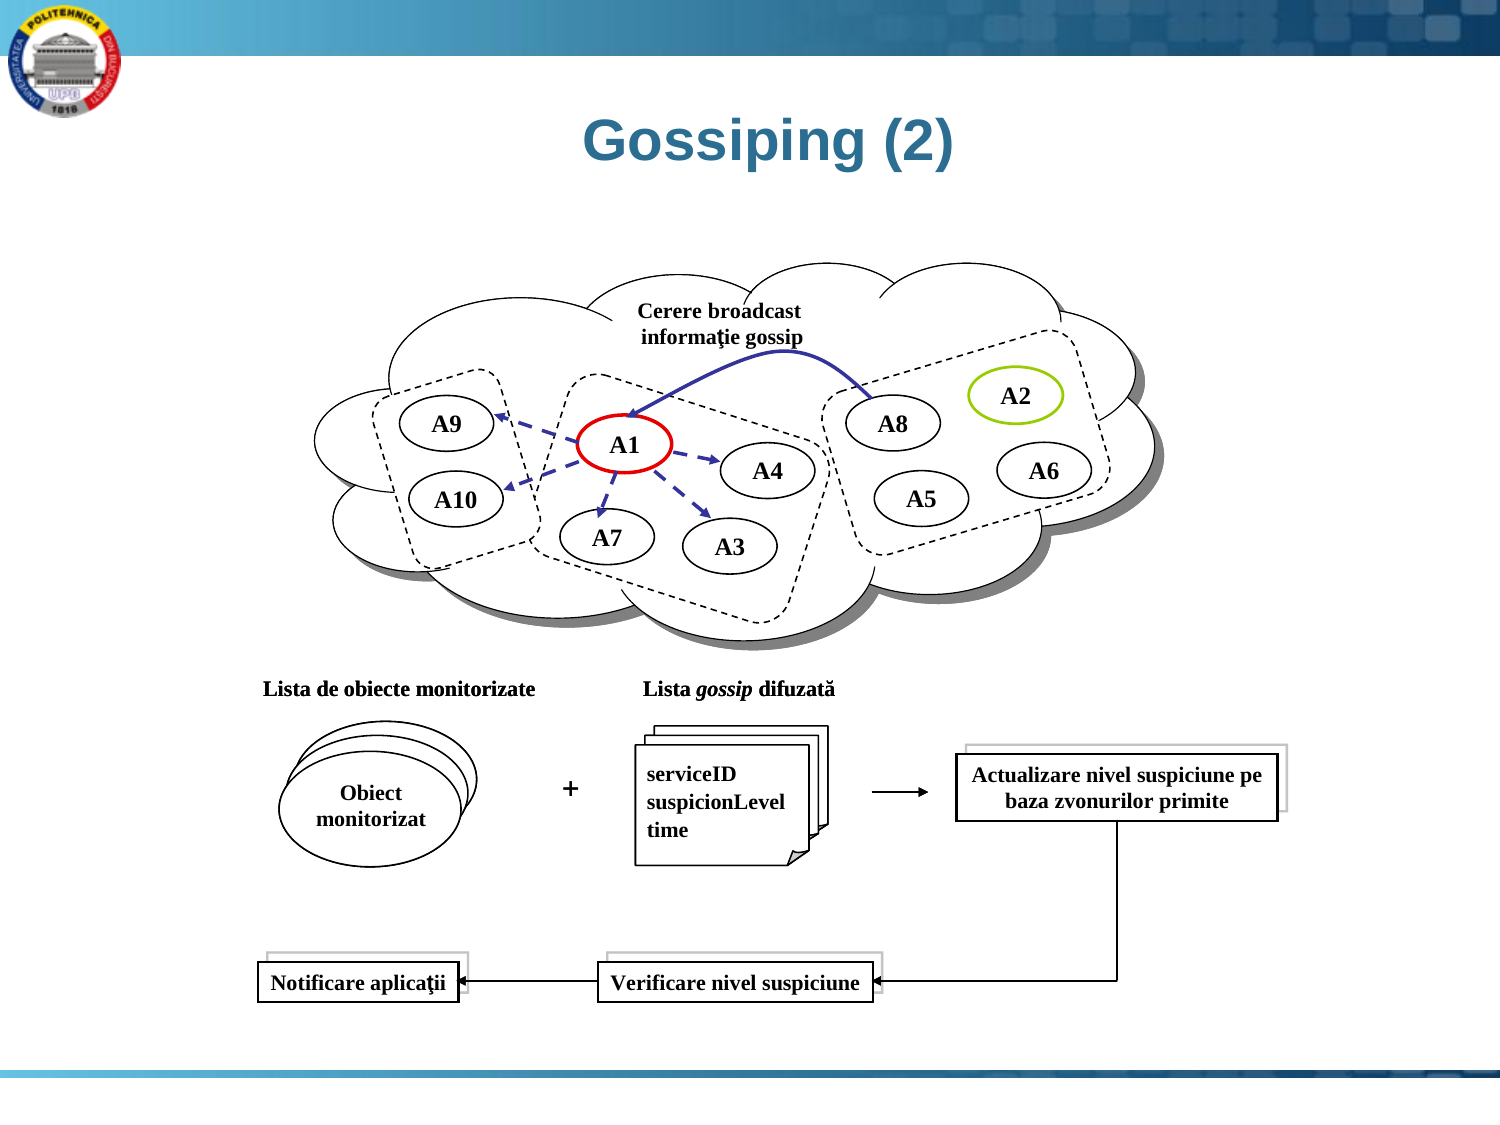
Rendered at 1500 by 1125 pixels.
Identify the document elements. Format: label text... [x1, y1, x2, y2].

picture [0, 1070, 1500, 1078]
picture [0, 0, 1500, 118]
title Gossiping (2) [99, 99, 1438, 200]
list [248, 262, 1290, 1006]
